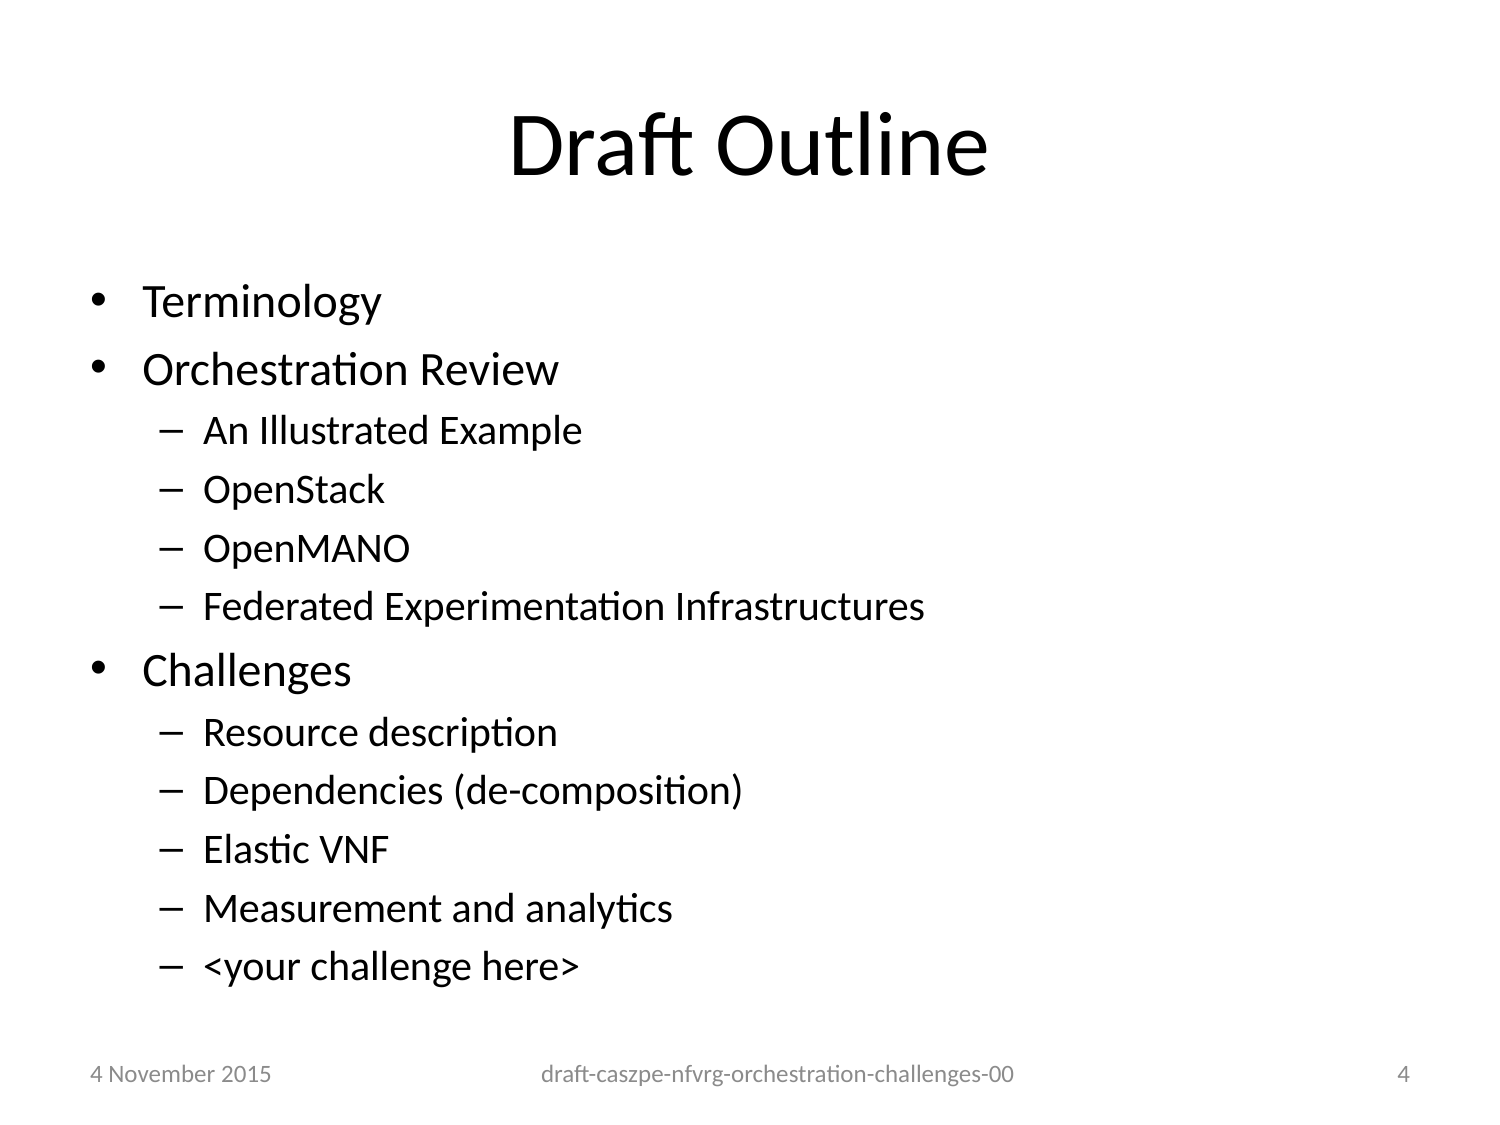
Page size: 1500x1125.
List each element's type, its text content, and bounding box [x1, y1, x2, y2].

title Draft Outline [75, 45, 1425, 233]
list Terminology Orchestration Review An Illustrated Example OpenStack OpenMANO Federated Experimentation Infrastructures Challenges Resource description Dependencies (de-composition) Elastic VNF Measurement and analytics <your challenge here> [75, 262, 1425, 1005]
slide_number 4 [1074, 1042, 1425, 1103]
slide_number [75, 1042, 425, 1103]
footer draft-caszpe-nfvrg-orchestration-challenges-00 [512, 1042, 1044, 1103]
